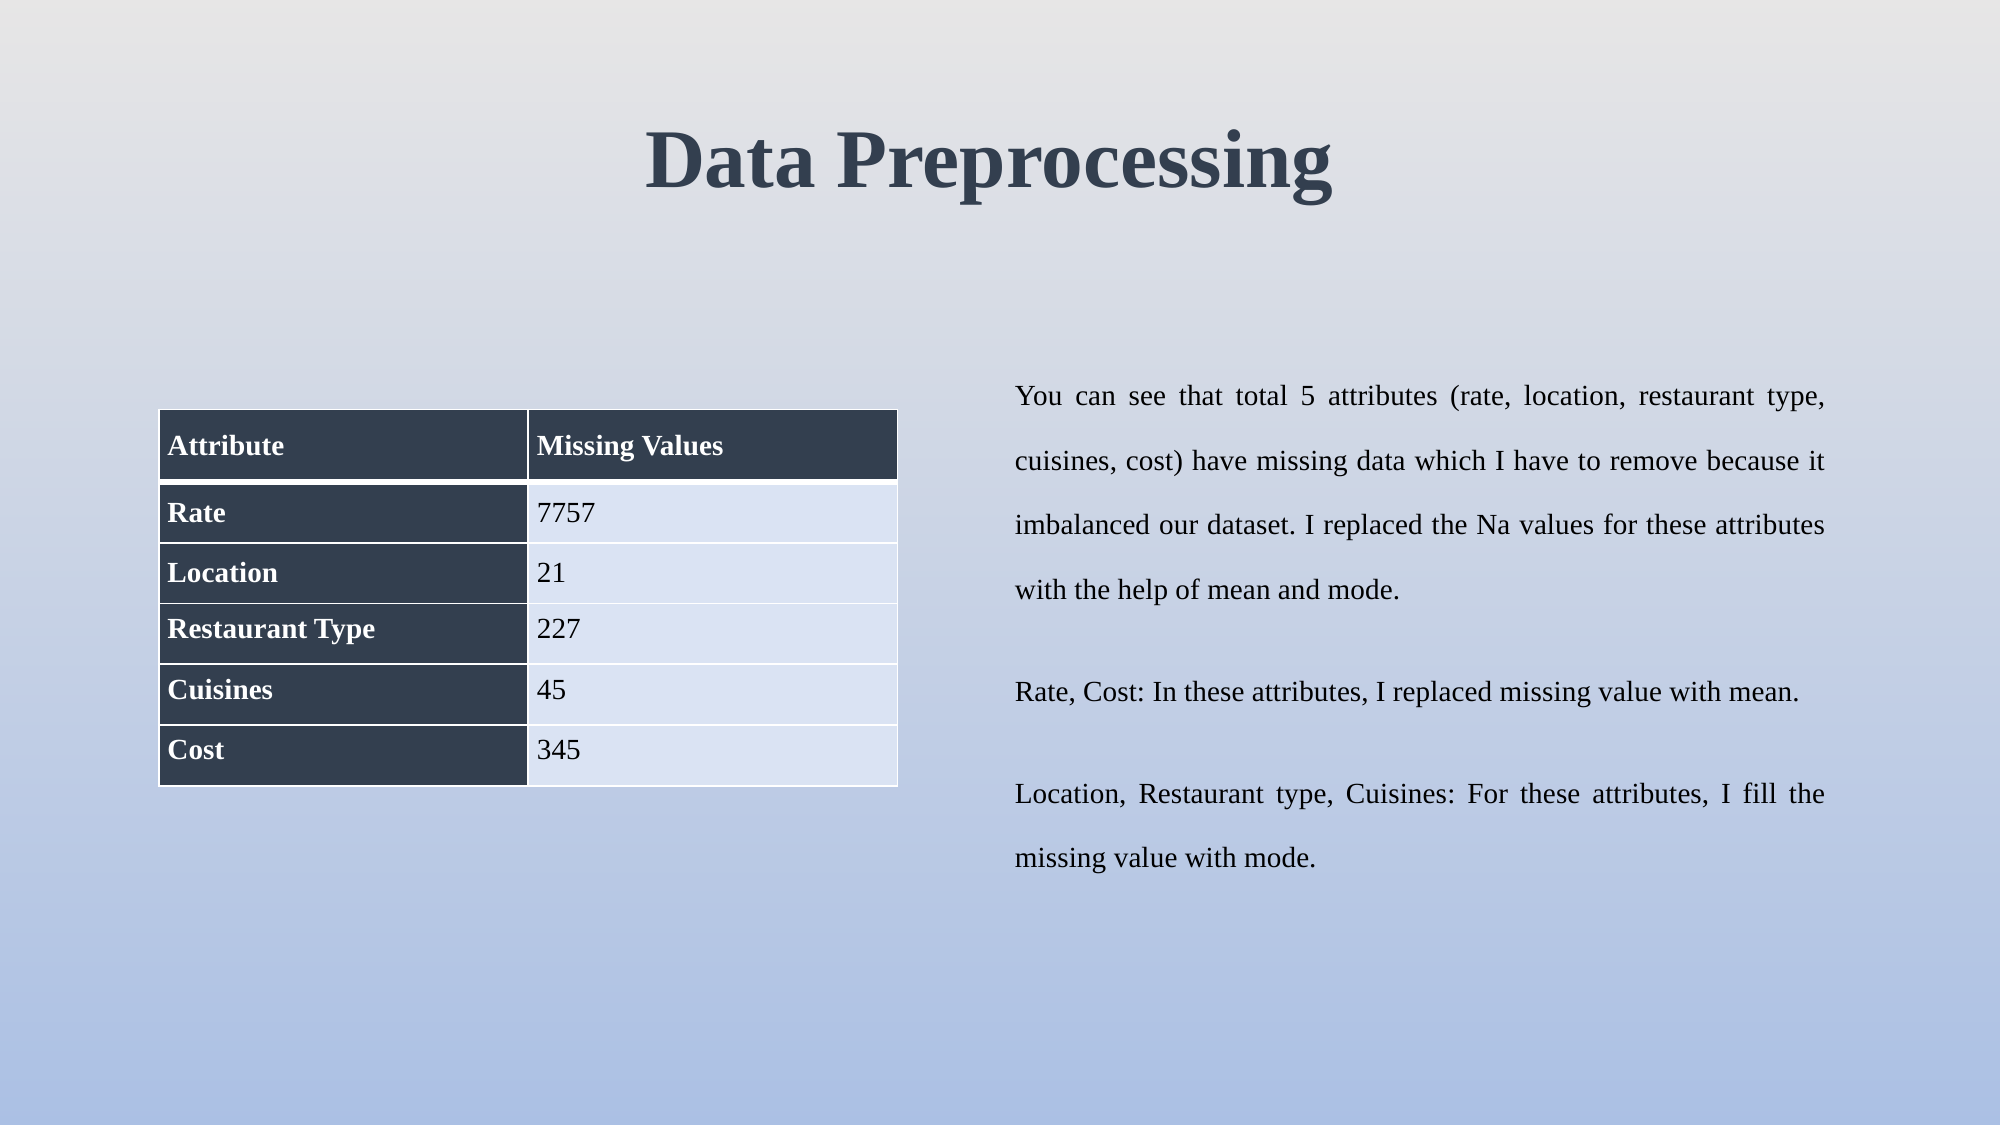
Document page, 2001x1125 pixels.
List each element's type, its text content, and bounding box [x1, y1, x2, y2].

table_cell Cuisines [160, 665, 527, 724]
table_cell Restaurant Type [160, 604, 527, 663]
table_cell 21 [529, 544, 897, 603]
table_header Missing Values [529, 410, 897, 479]
list You can see that total 5 attributes (rate, location, restaurant type, cuisines, cost) have missing data which I have to remove because it imbalanced our dataset. I replaced the Na values for these attributes with the help of mean and mode. Rate, Cost: In these attributes, I replaced missing value with mean. Location, Restaurant type, Cuisines: For these attributes, I fill the missing value with mode. [999, 270, 1842, 1009]
table_cell 7757 [529, 485, 897, 542]
table_cell 227 [529, 604, 897, 663]
title Data Preprocessing [137, 84, 1842, 313]
table_cell Cost [160, 726, 527, 785]
table_header Attribute [160, 410, 527, 479]
table_cell 345 [529, 726, 897, 785]
table_cell 45 [529, 665, 897, 724]
table_cell Location [160, 544, 527, 603]
table_cell Rate [160, 485, 527, 542]
